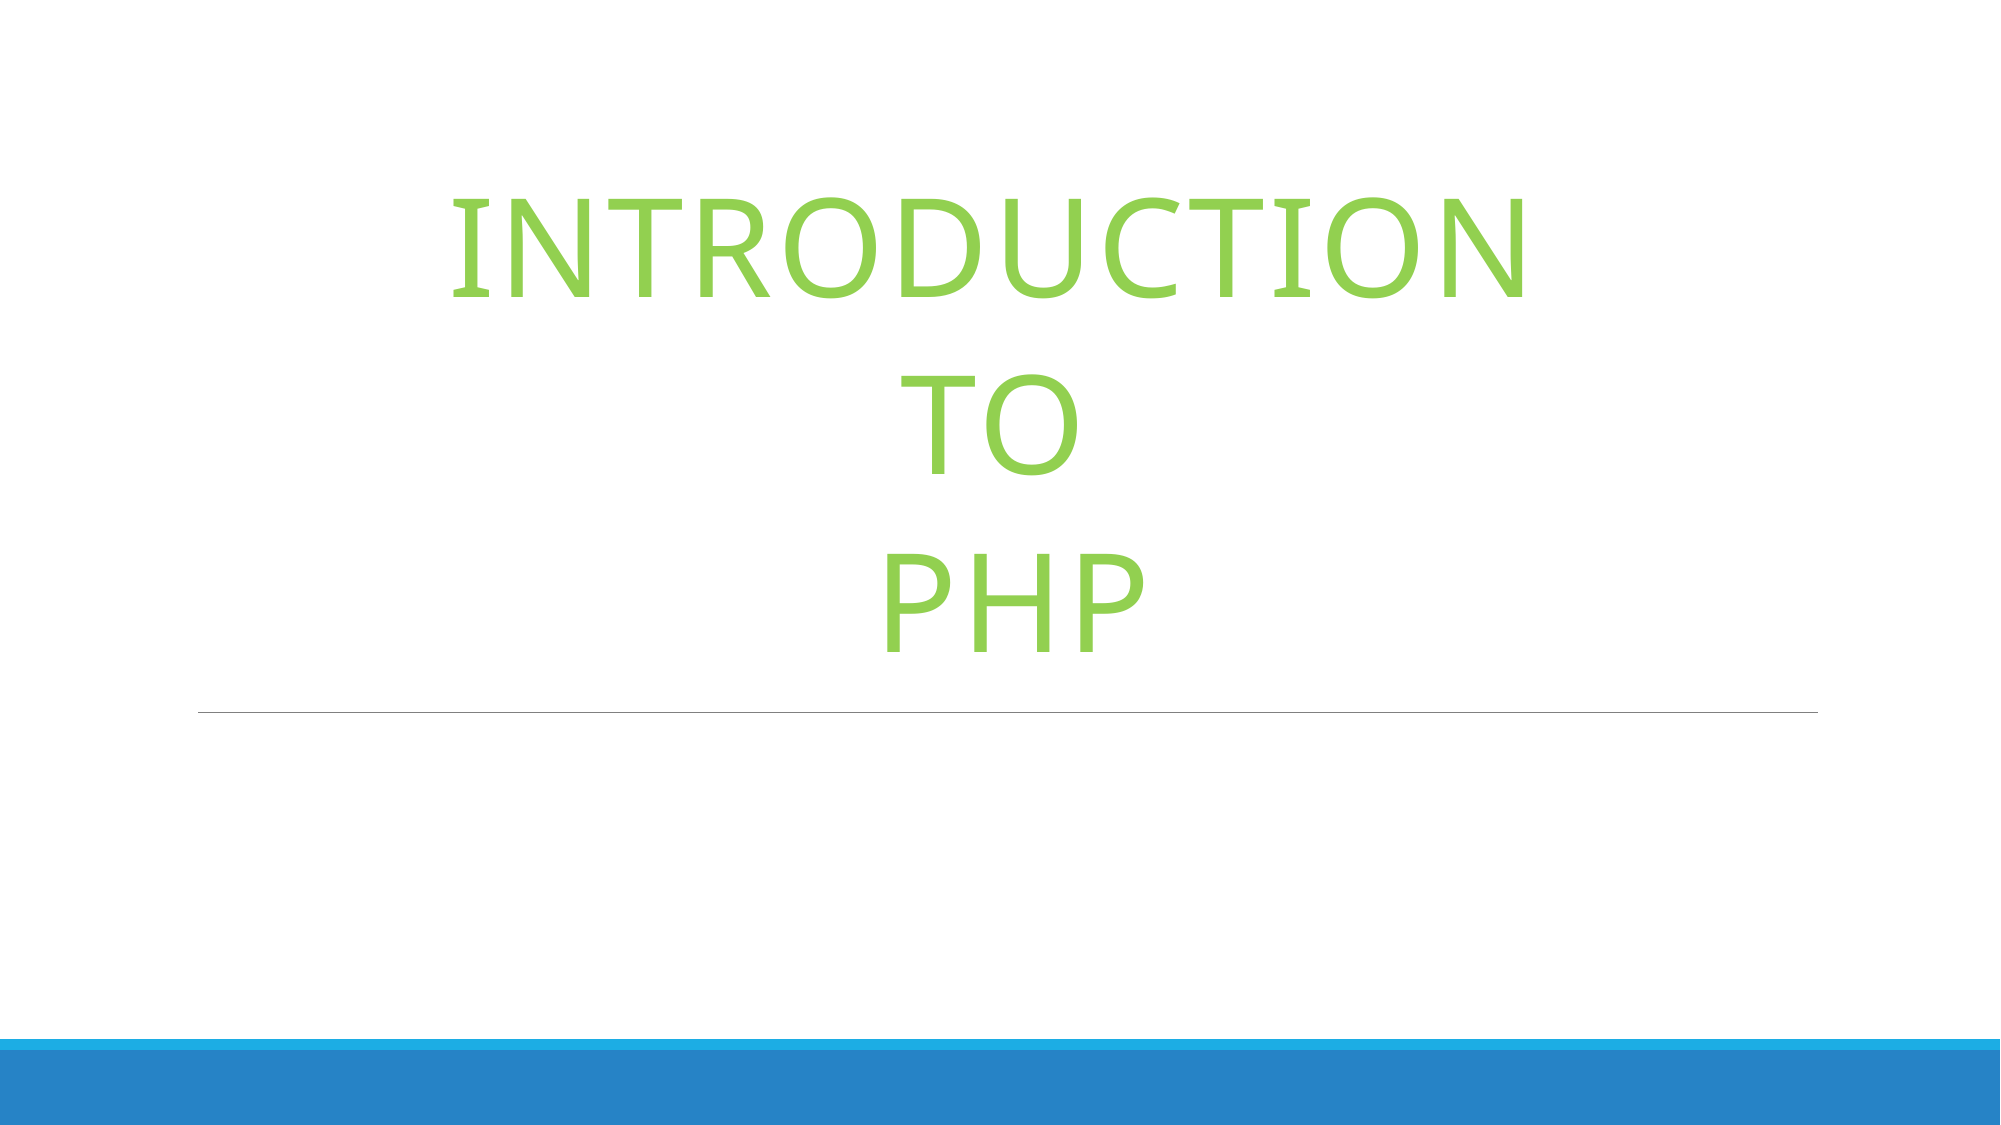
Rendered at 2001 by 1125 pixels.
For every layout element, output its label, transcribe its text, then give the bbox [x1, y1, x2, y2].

subtitle Introduction to PHP [187, 170, 1838, 803]
